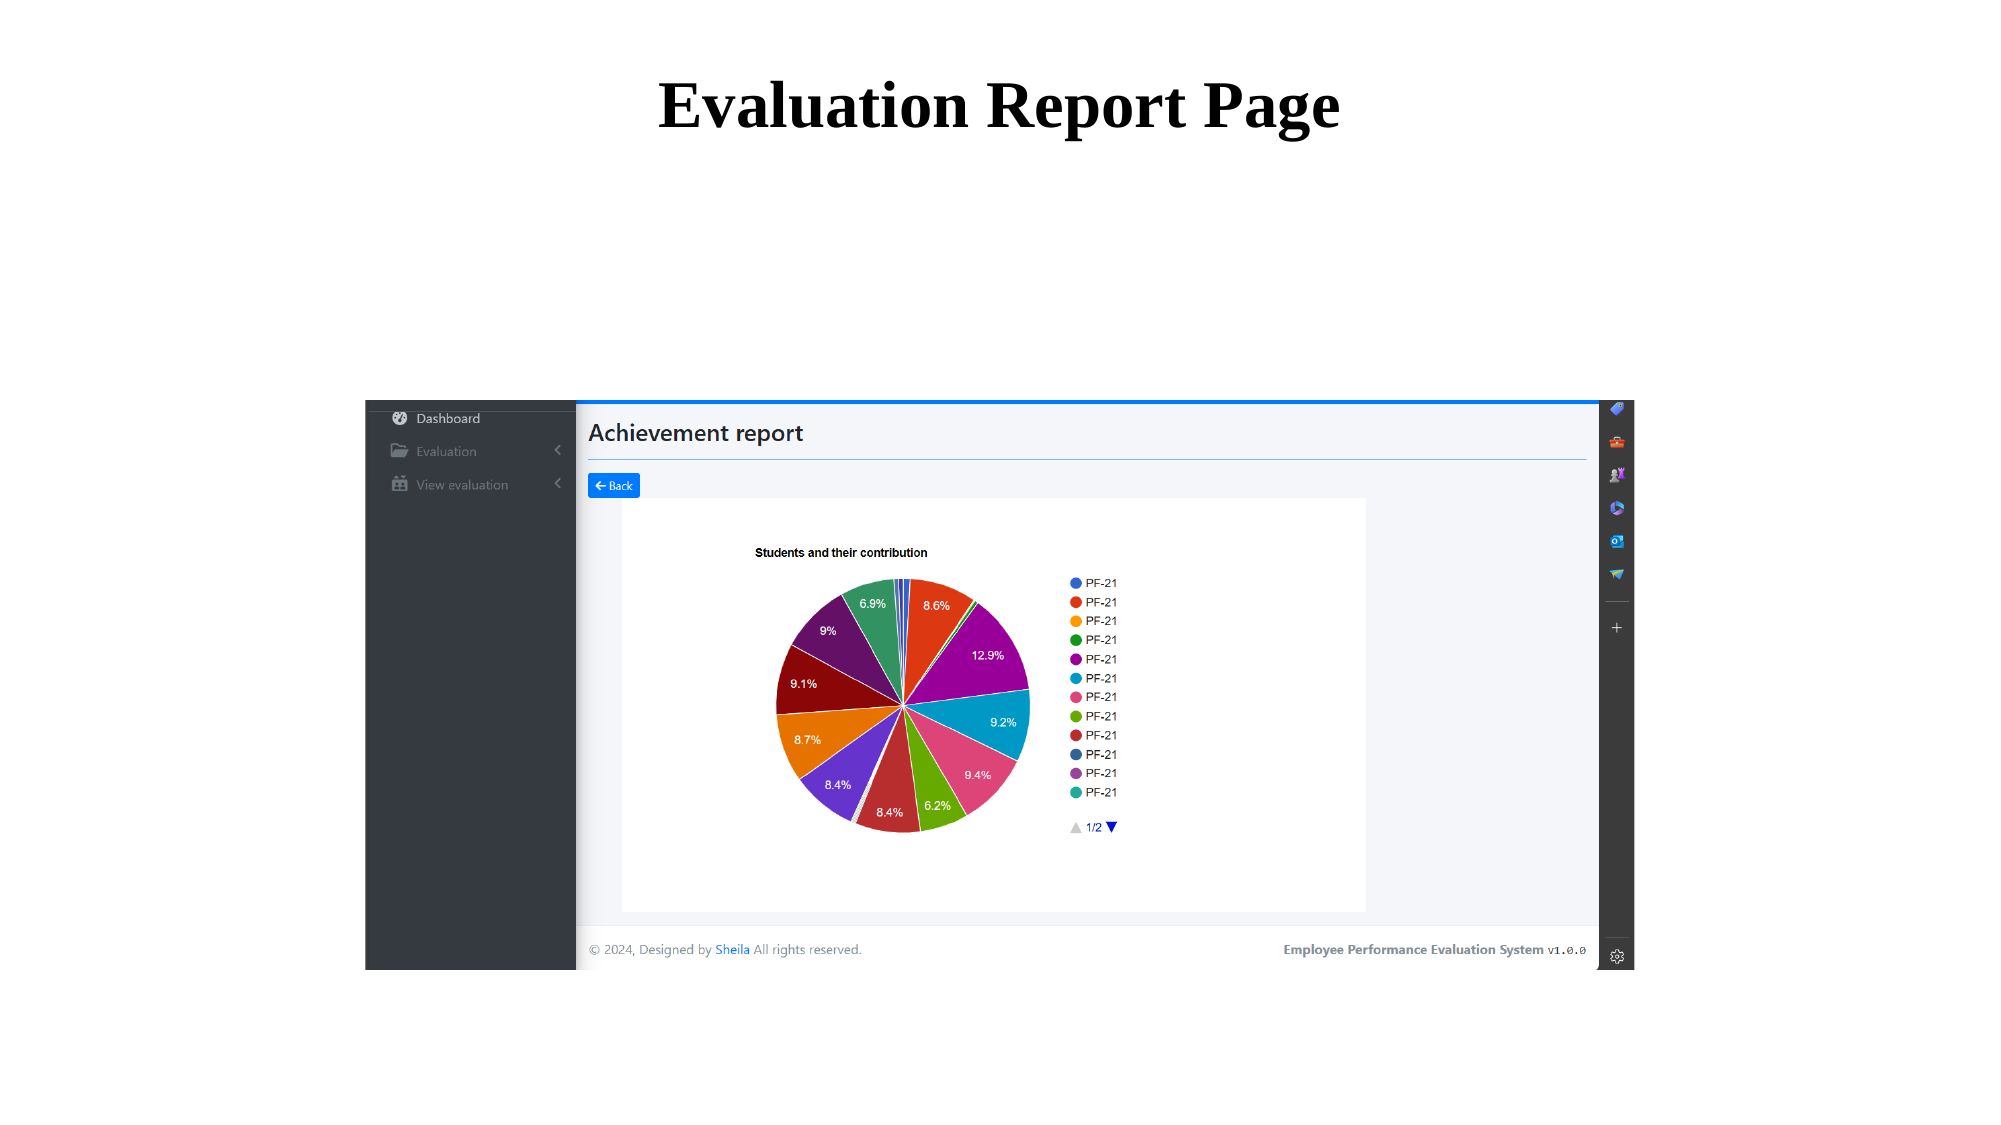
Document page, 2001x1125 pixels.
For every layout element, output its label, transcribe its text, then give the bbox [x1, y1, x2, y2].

title Evaluation Report Page [137, 0, 1863, 212]
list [365, 400, 1635, 970]
